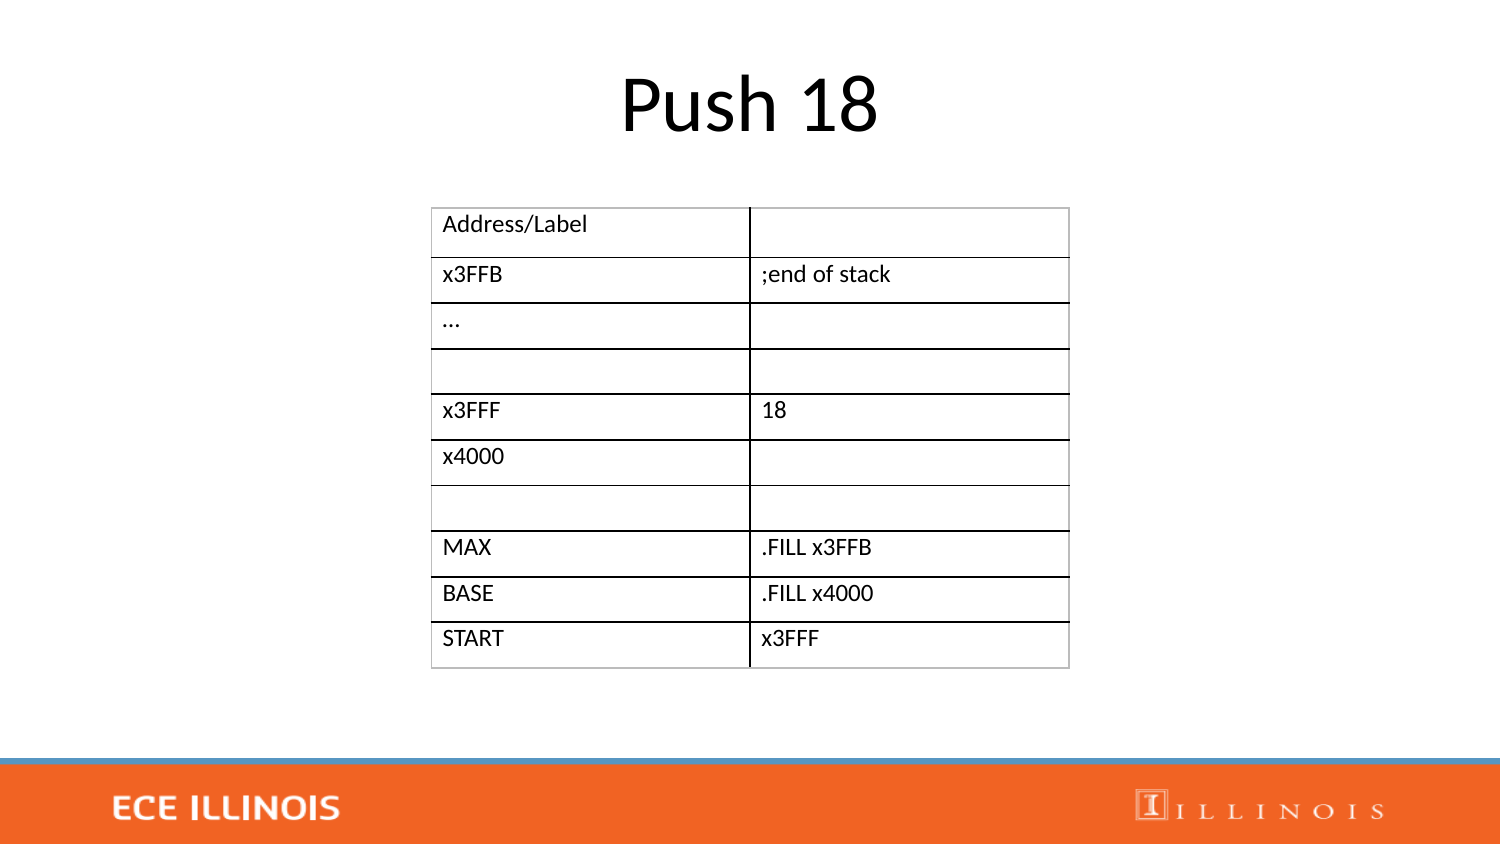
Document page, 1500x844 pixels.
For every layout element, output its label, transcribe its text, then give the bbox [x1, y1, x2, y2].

table_cell [432, 486, 749, 530]
table_cell [751, 350, 1068, 393]
table_cell [751, 486, 1068, 530]
title Push 18 [103, 44, 1397, 208]
table_cell x3FFB [432, 258, 749, 302]
table_cell x3FFF [751, 623, 1068, 667]
table_cell 18 [751, 395, 1068, 439]
table_cell START [432, 623, 749, 667]
table_cell MAX [432, 532, 749, 576]
table_cell .FILL x4000 [751, 578, 1068, 621]
table_header Address/Label [432, 209, 749, 257]
table_header [751, 209, 1068, 257]
table_cell ;end of stack [751, 258, 1068, 302]
table_cell [751, 441, 1068, 485]
table_cell x4000 [432, 441, 749, 485]
table_cell [751, 304, 1068, 348]
table_cell … [432, 304, 749, 348]
table_cell BASE [432, 578, 749, 621]
table_cell x3FFF [432, 395, 749, 439]
table_cell [432, 350, 749, 393]
table_cell .FILL x3FFB [751, 532, 1068, 576]
